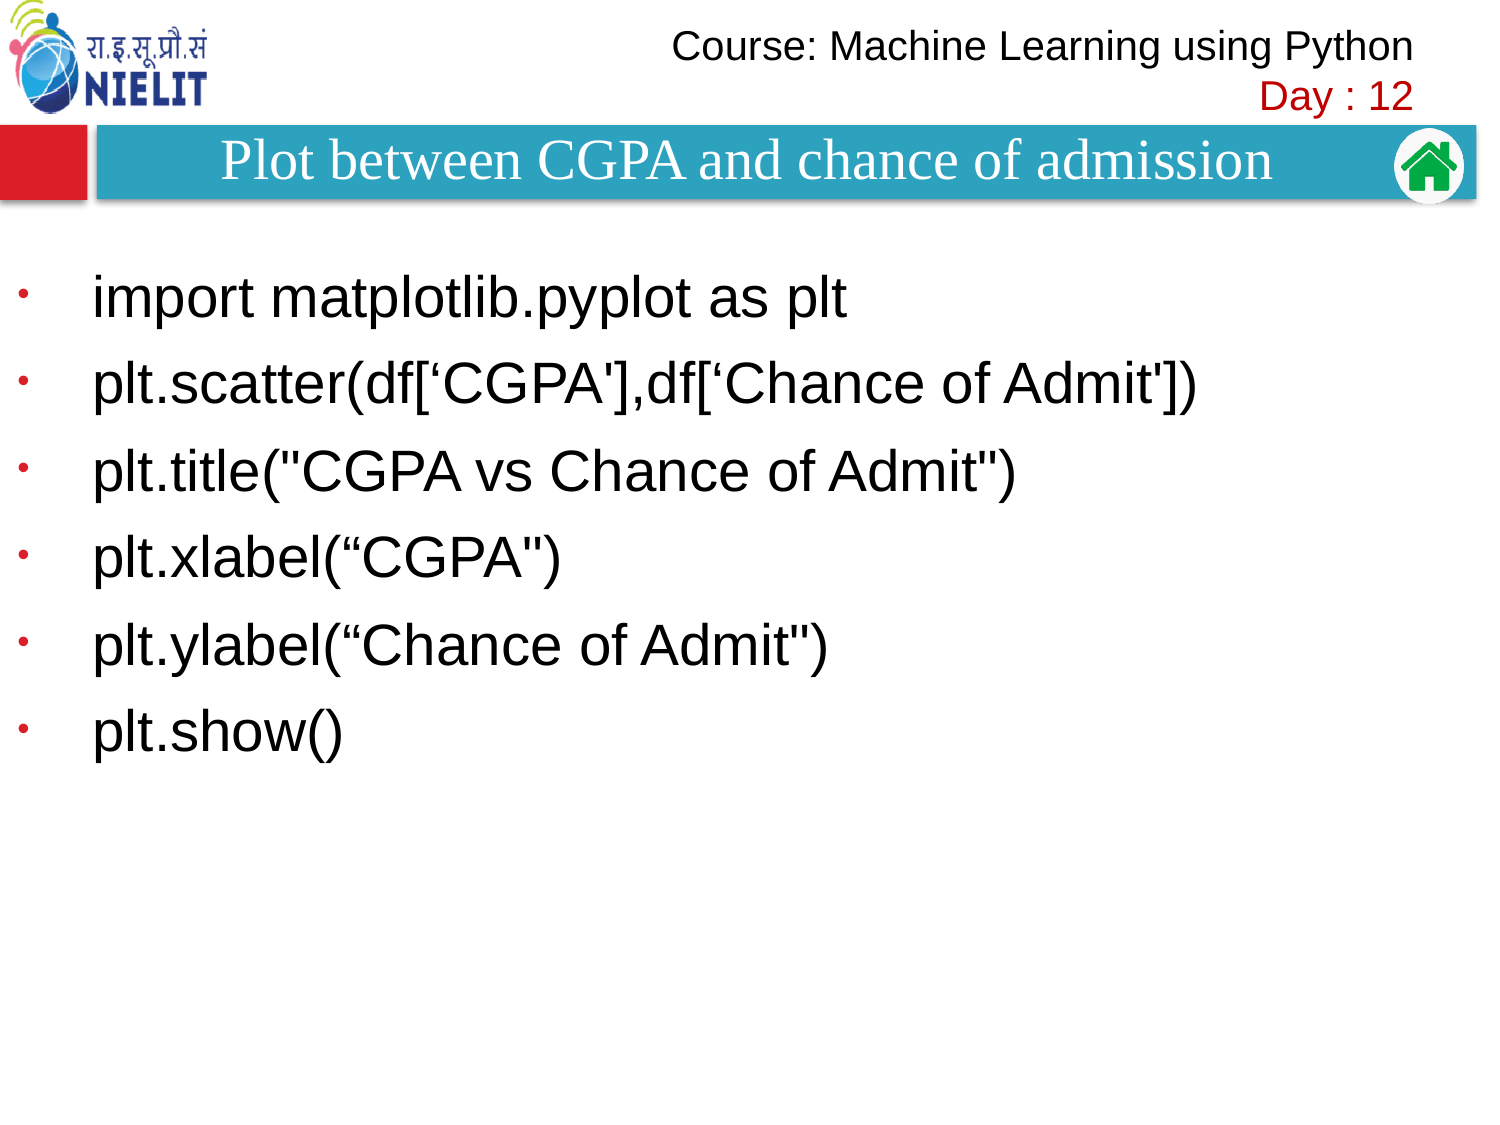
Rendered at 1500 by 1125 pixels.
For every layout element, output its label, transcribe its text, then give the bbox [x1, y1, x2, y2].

picture [9, 0, 207, 75]
title Plot between CGPA and chance of admission [0, 75, 1498, 200]
picture [1394, 200, 1464, 204]
subtitle import matplotlib.pyplot as plt plt.scatter(df[‘CGPA'],df[‘Chance of Admit']) plt.title("CGPA vs Chance of Admit") plt.xlabel(“CGPA") plt.ylabel(“Chance of Admit") plt.show() [0, 249, 1500, 925]
